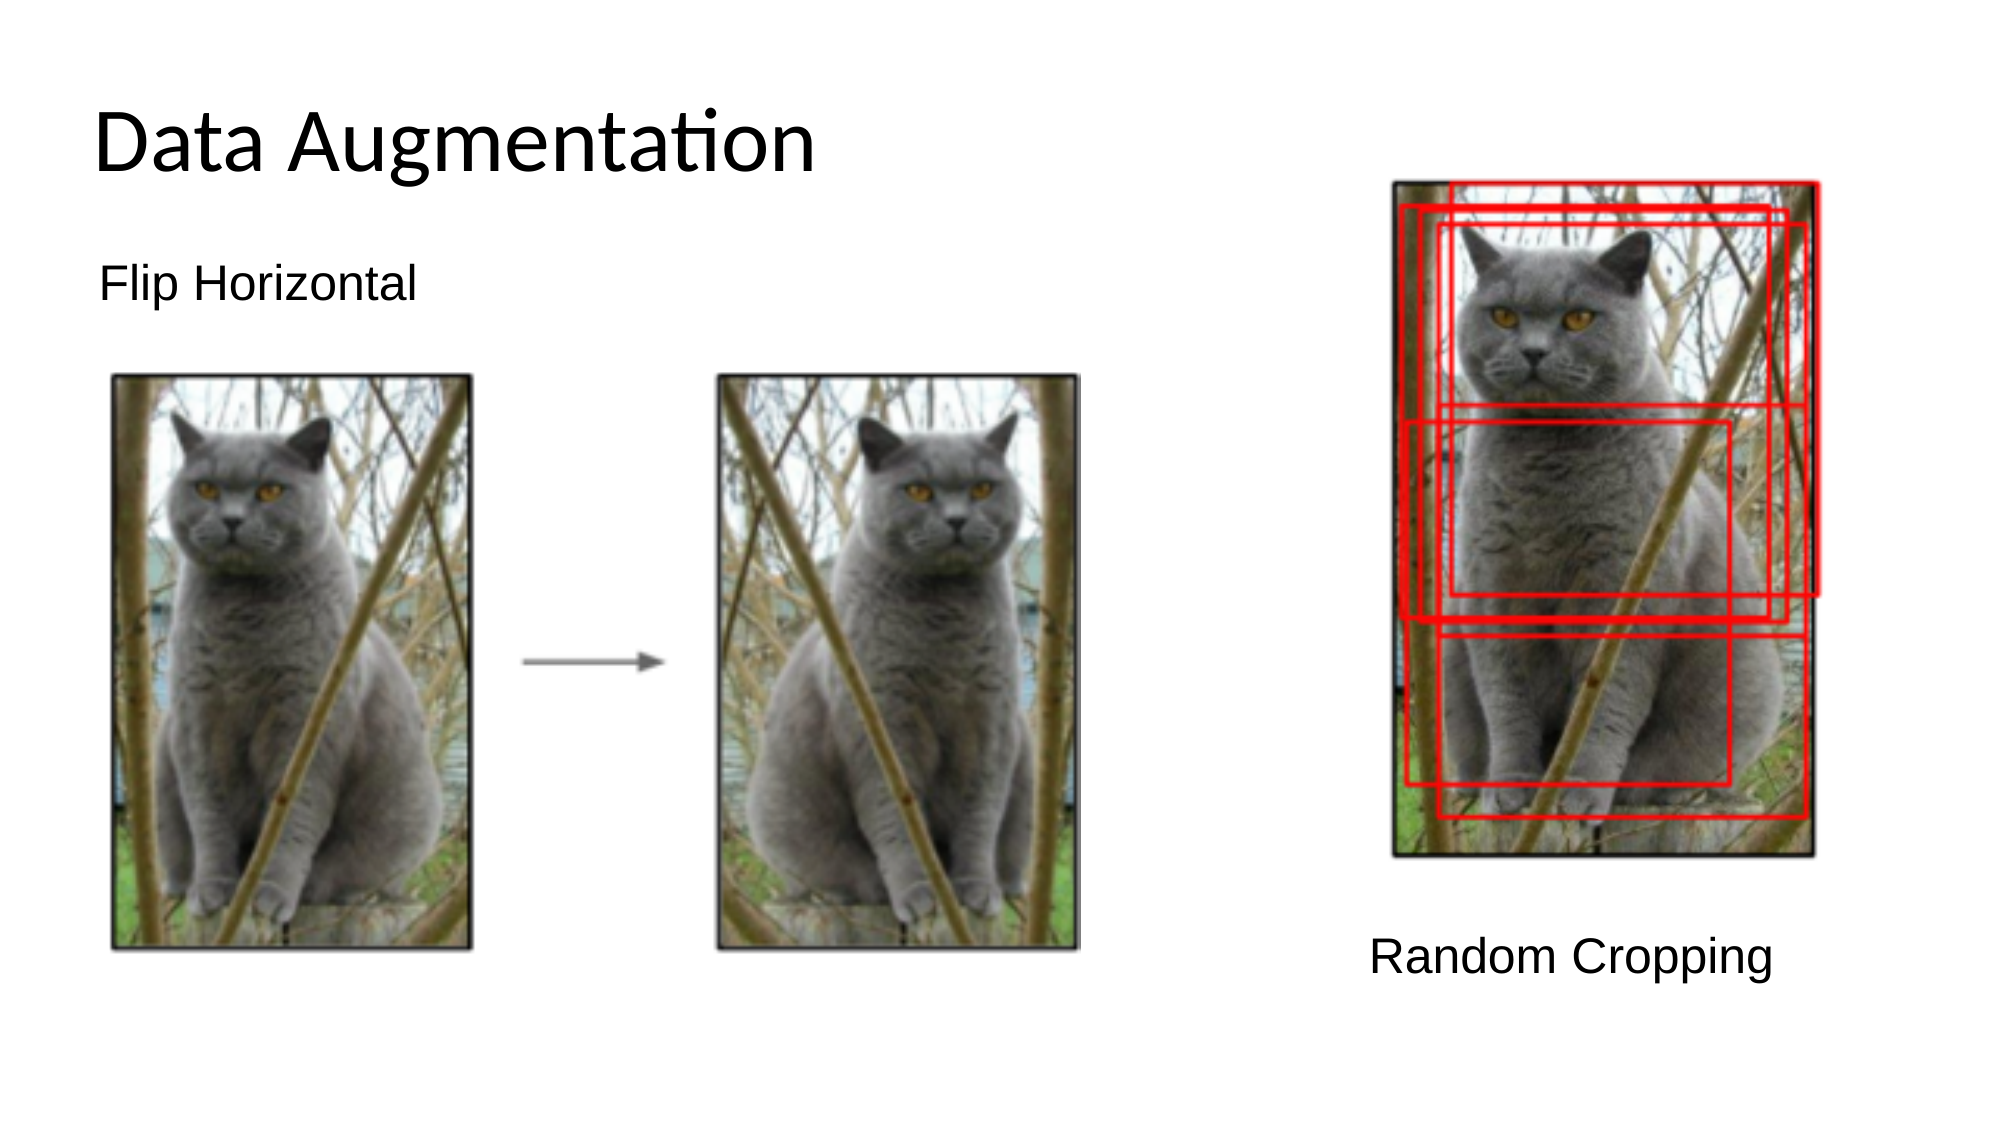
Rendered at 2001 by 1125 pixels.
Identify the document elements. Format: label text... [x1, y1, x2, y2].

title Data Augmentation [78, 61, 1579, 200]
picture [109, 372, 1081, 960]
picture [1378, 167, 1830, 871]
subtitle Flip Horizontal Random Cropping [83, 249, 1923, 1028]
